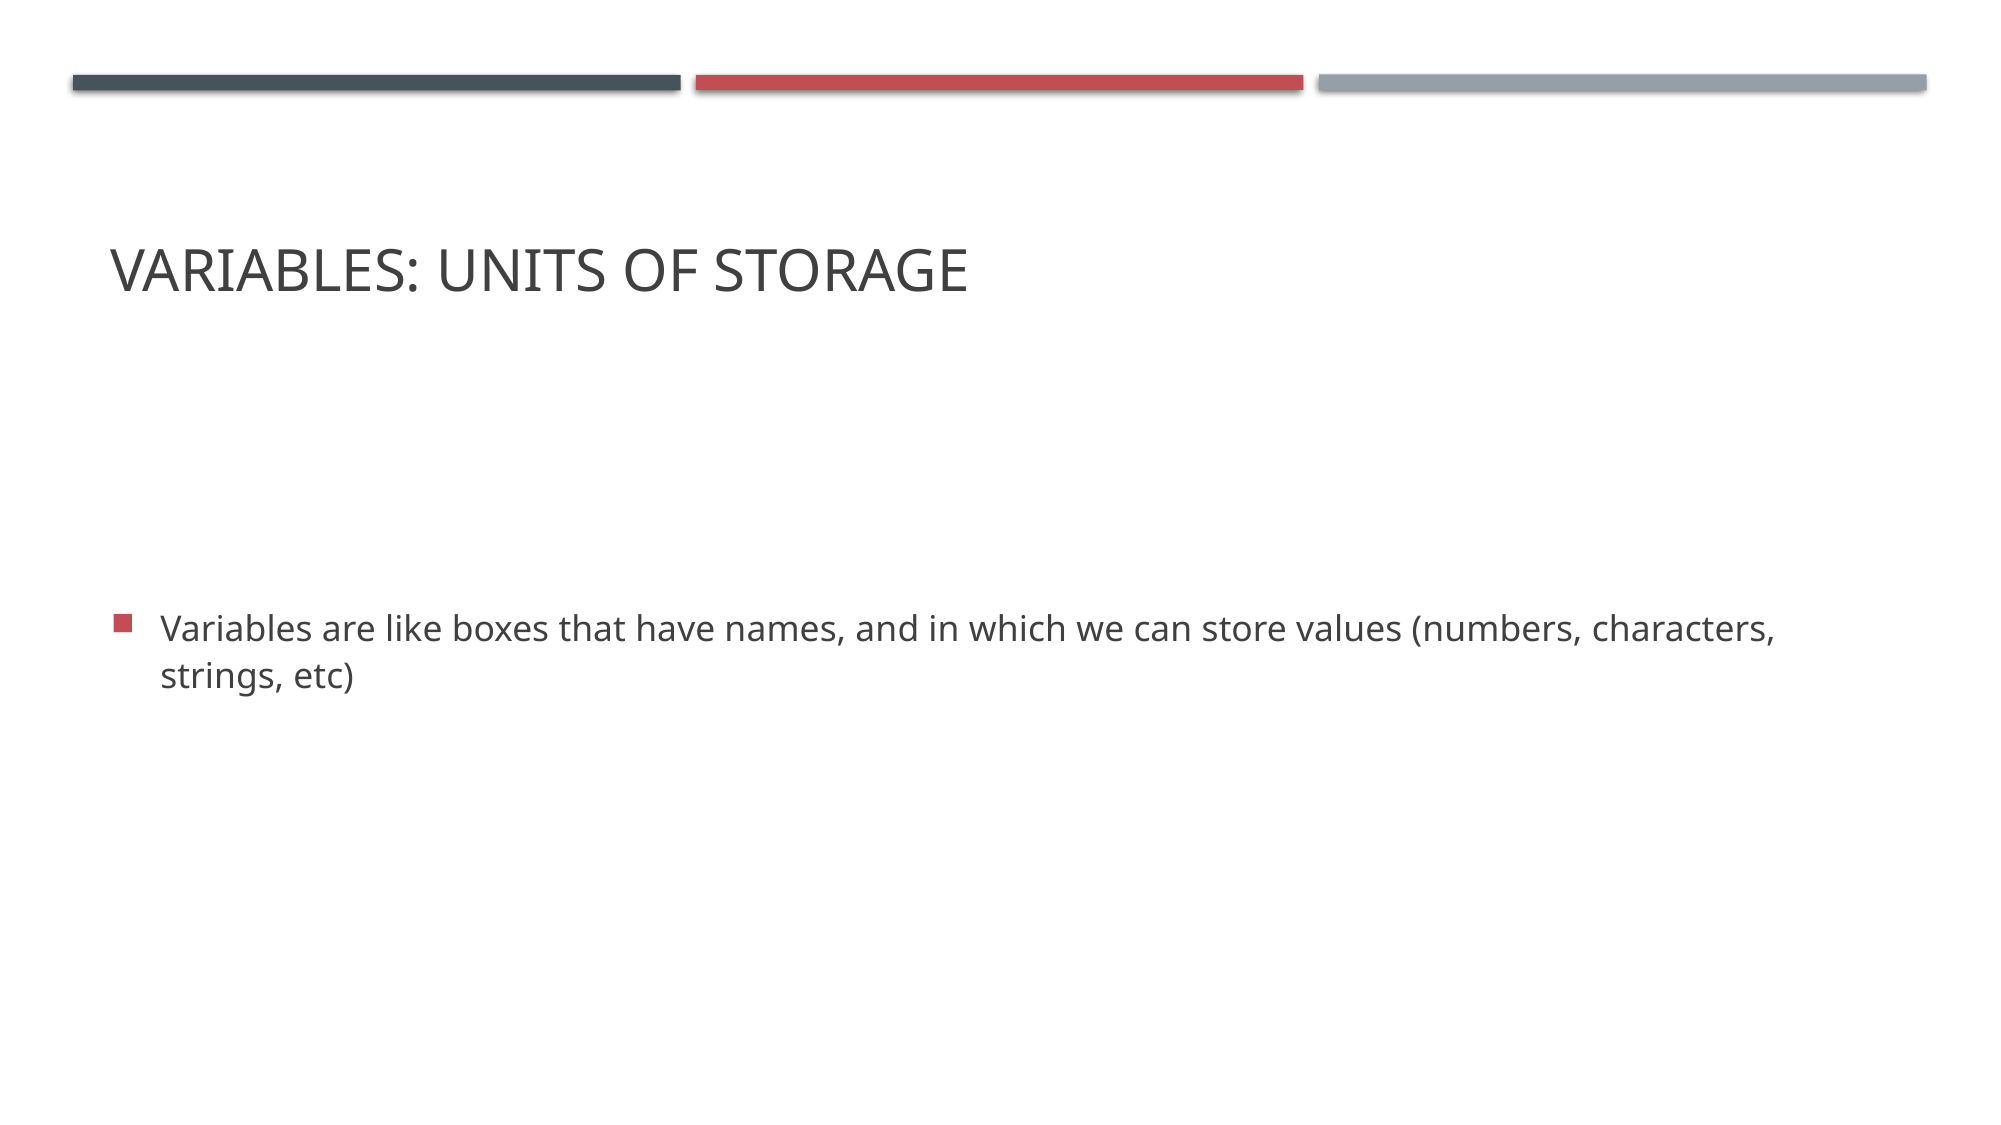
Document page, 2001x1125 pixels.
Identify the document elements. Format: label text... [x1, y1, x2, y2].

title Variables: UnIts OF sTORAGE [95, 115, 1905, 311]
list Variables are like boxes that have names, and in which we can store values (numbers, characters, strings, etc) [95, 383, 1905, 981]
